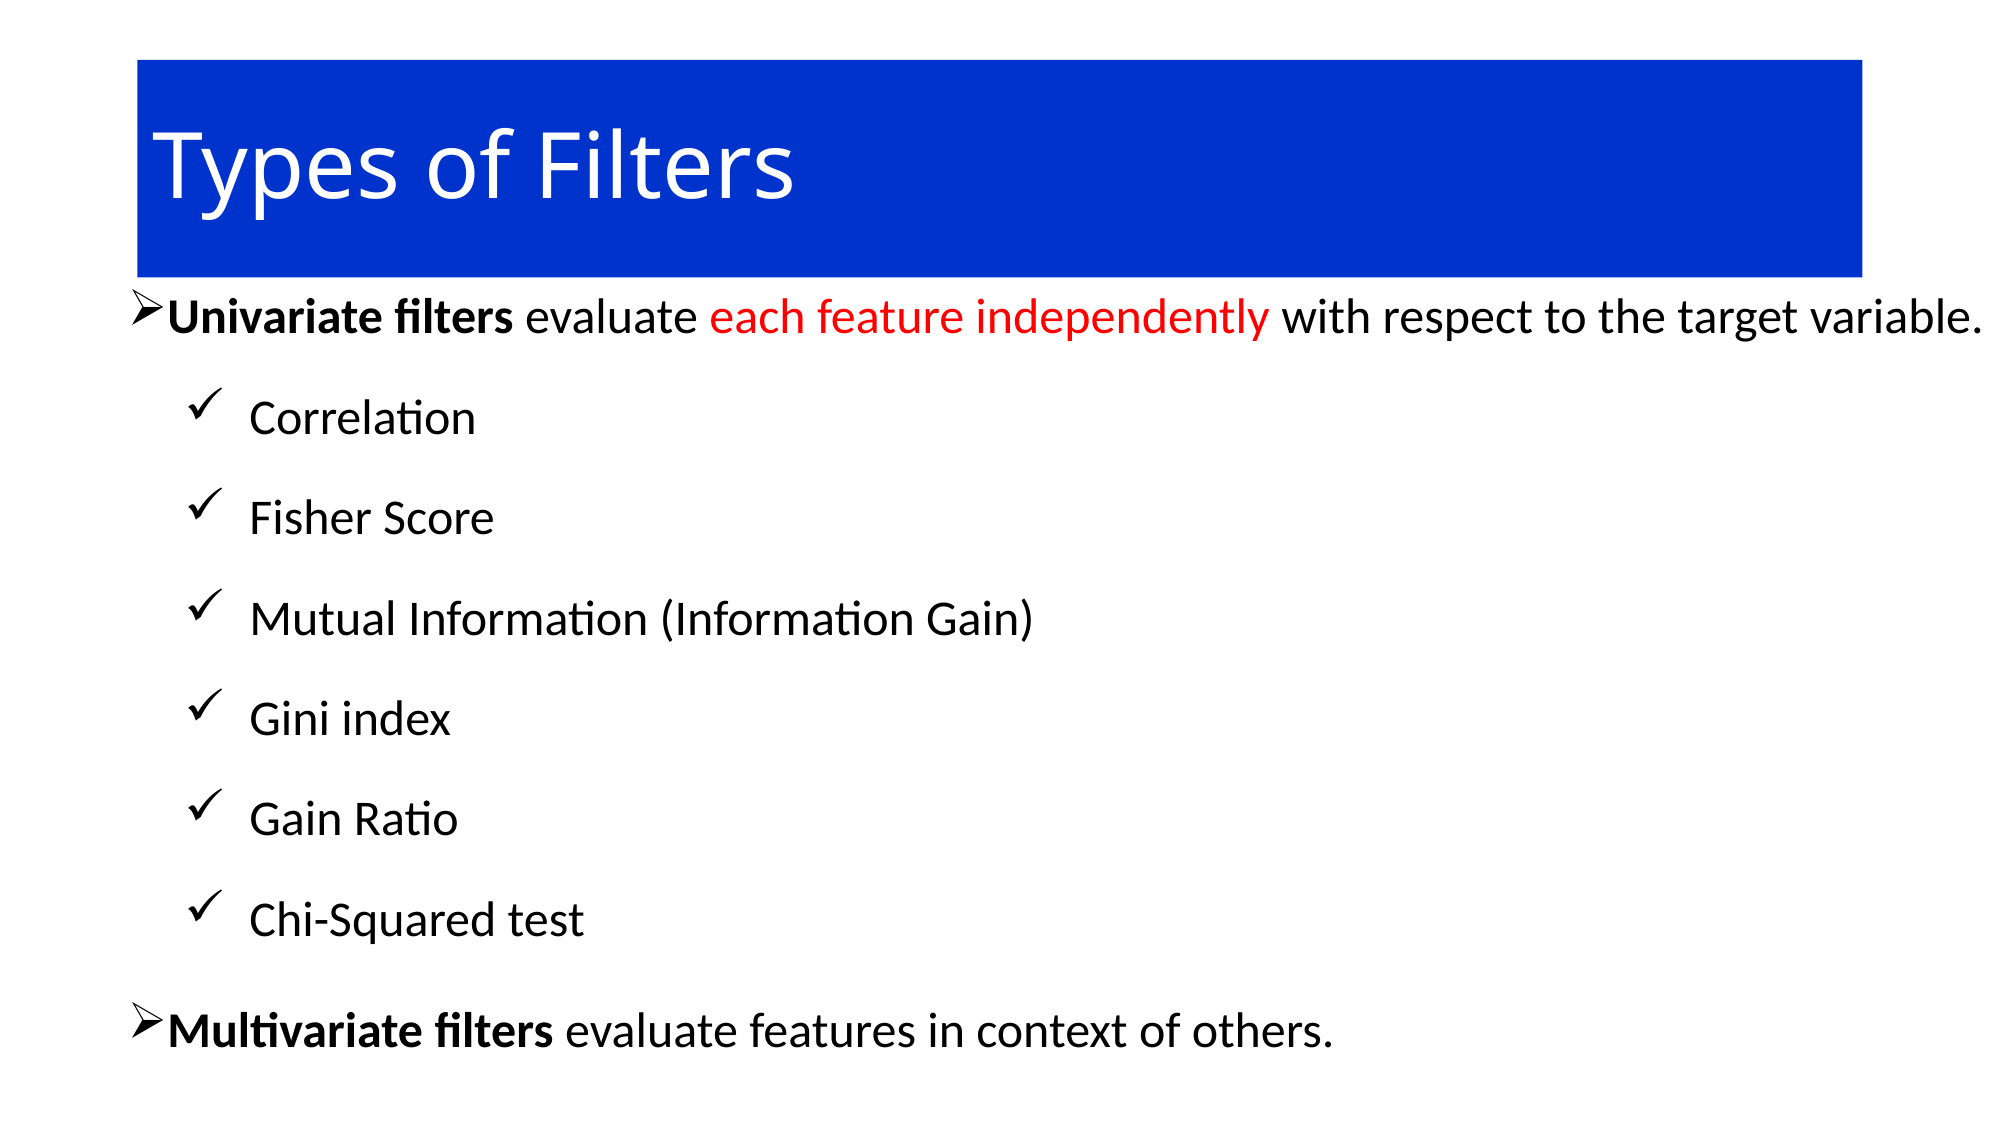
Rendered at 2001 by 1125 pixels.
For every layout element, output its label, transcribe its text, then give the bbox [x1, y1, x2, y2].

text_box Univariate filters evaluate each feature independently with respect to the target variable. Correlation Fisher Score Mutual Information (Information Gain) Gini index Gain Ratio Chi-Squared test Multivariate filters evaluate features in context of others. [113, 246, 2000, 1125]
title Types of Filters [137, 59, 1863, 246]
